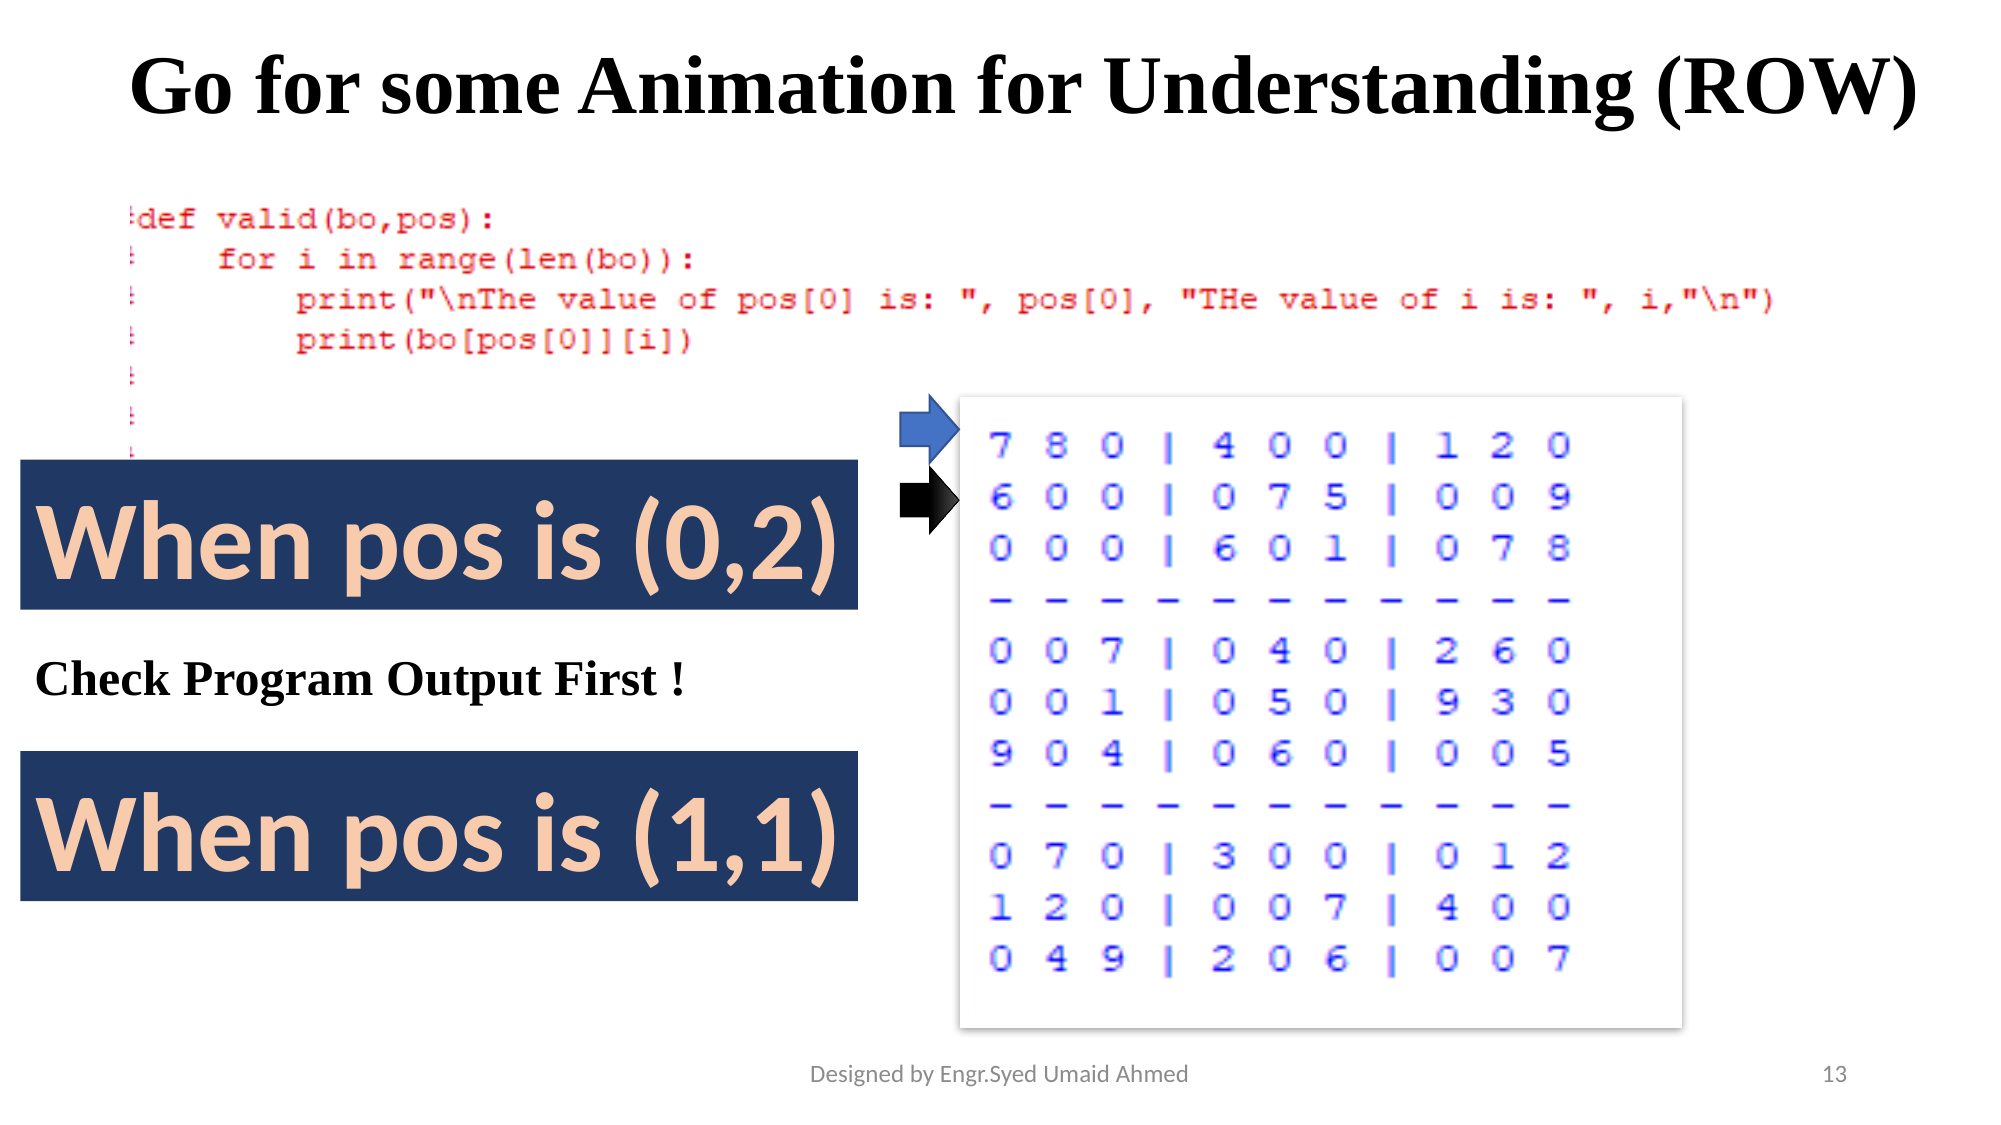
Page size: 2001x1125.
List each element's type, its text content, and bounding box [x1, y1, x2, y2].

text_box When pos is (1,1) [20, 751, 858, 902]
text_box Check Program Output First ! [19, 638, 702, 713]
slide_number 13 [1412, 1042, 1863, 1103]
text_box Go for some Animation for Understanding (ROW) [112, 22, 1936, 138]
text_box When pos is (0,2) [20, 459, 858, 610]
picture [130, 199, 1781, 1014]
footer Designed by Engr.Syed Umaid Ahmed [662, 1042, 1338, 1103]
